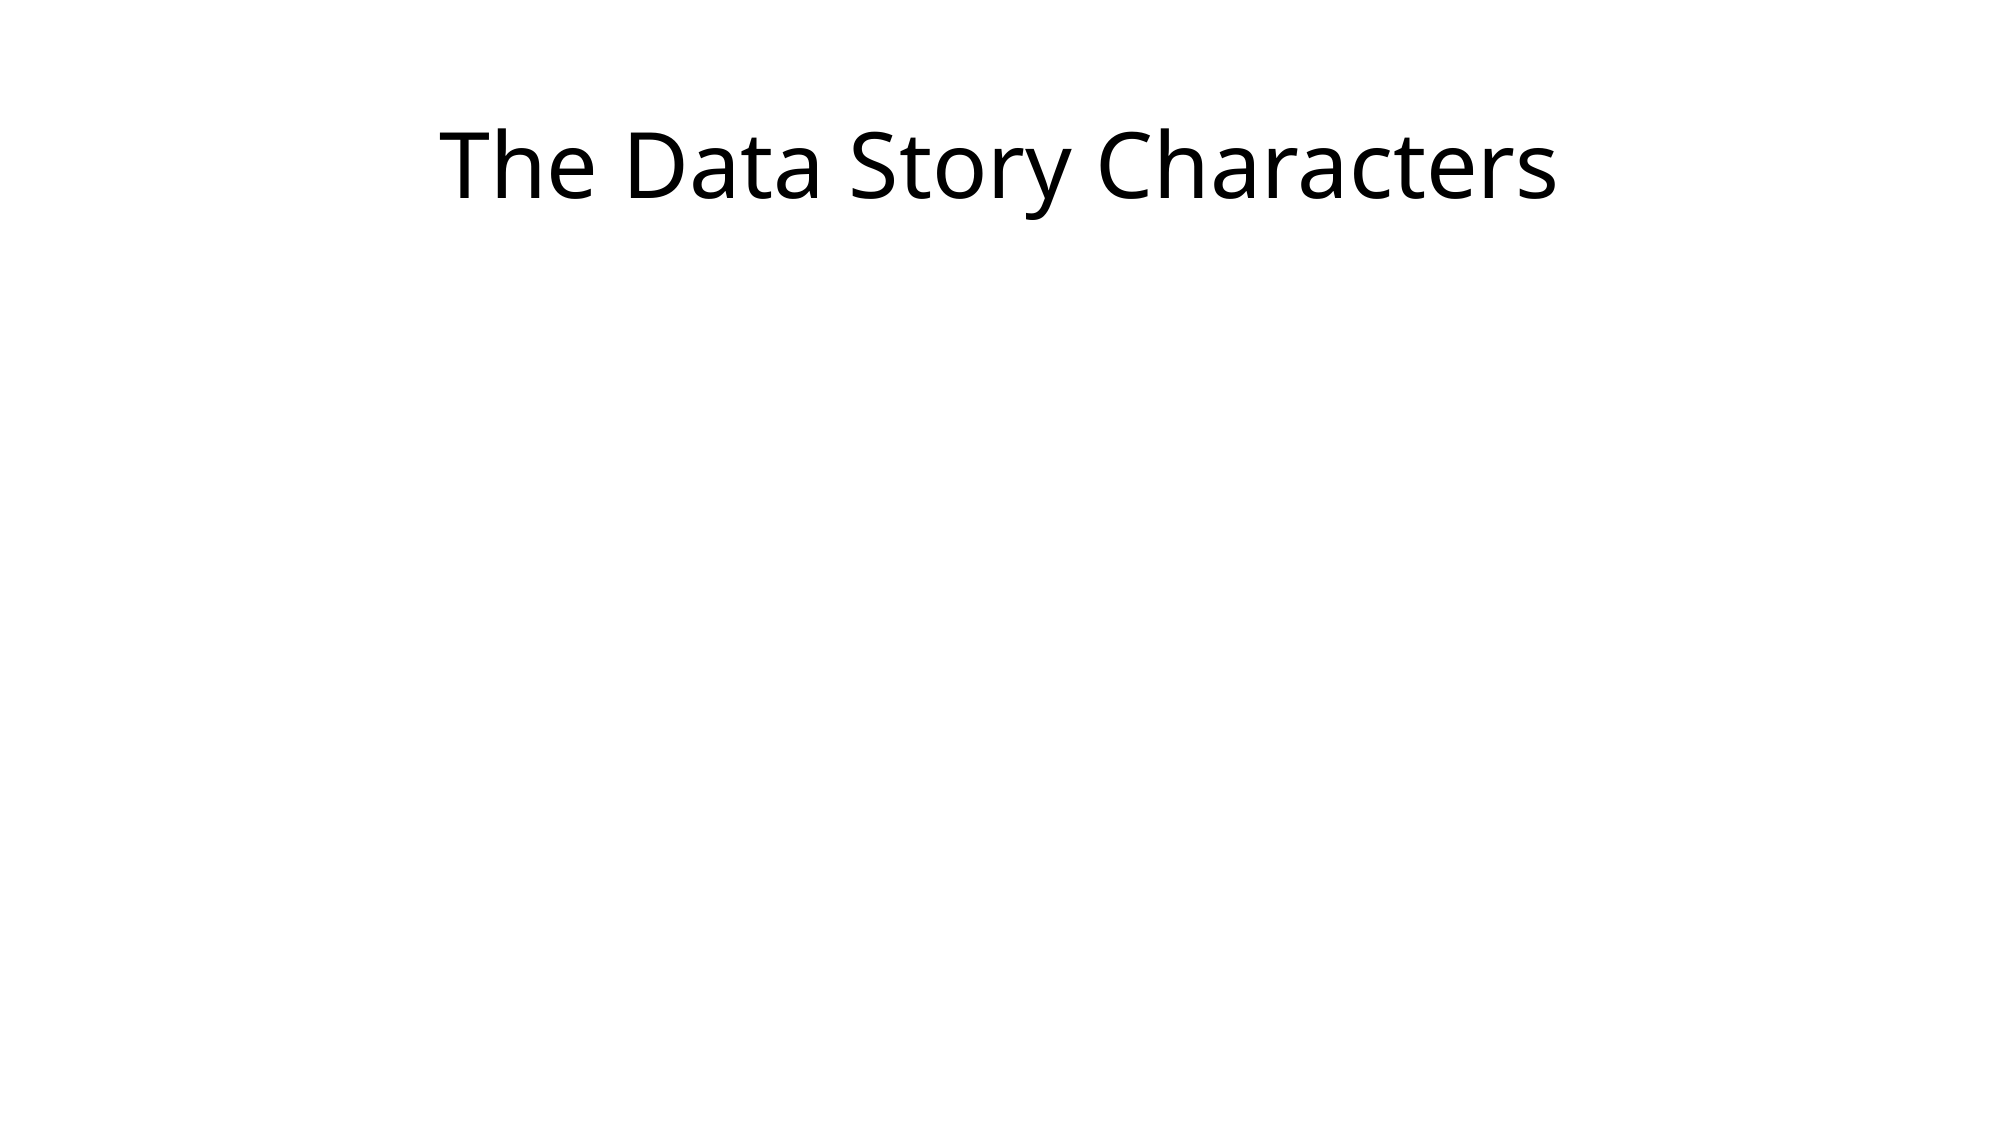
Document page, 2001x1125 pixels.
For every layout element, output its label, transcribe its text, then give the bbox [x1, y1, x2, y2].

title The Data Story Characters [137, 59, 1863, 278]
